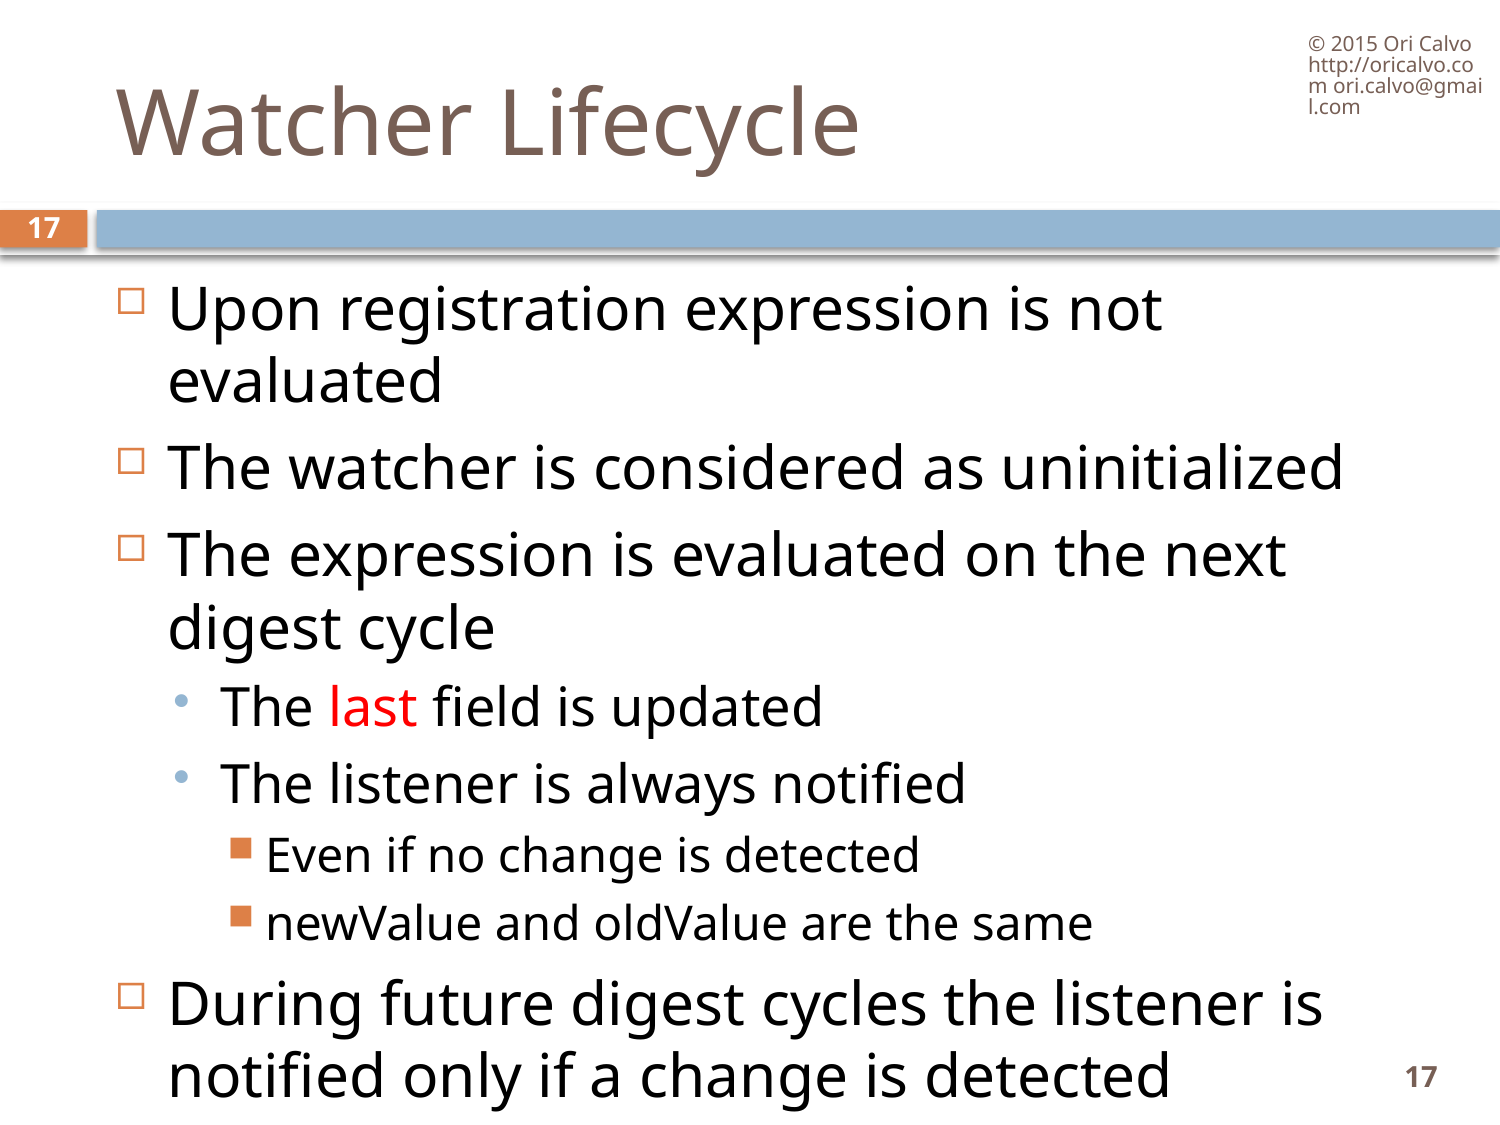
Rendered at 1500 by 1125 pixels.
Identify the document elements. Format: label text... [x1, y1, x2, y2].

list Upon registration expression is not evaluated The watcher is considered as uninitialized The expression is evaluated on the next digest cycle The last field is updated The listener is always notified Even if no change is detected newValue and oldValue are the same During future digest cycles the listener is notified only if a change is detected [100, 262, 1438, 1000]
footer © 2015 Ori Calvo http://oricalvo.com ori.calvo@gmail.com [1293, 0, 1500, 90]
slide_number 17 [0, 208, 88, 249]
title Watcher Lifecycle [100, 37, 1438, 200]
